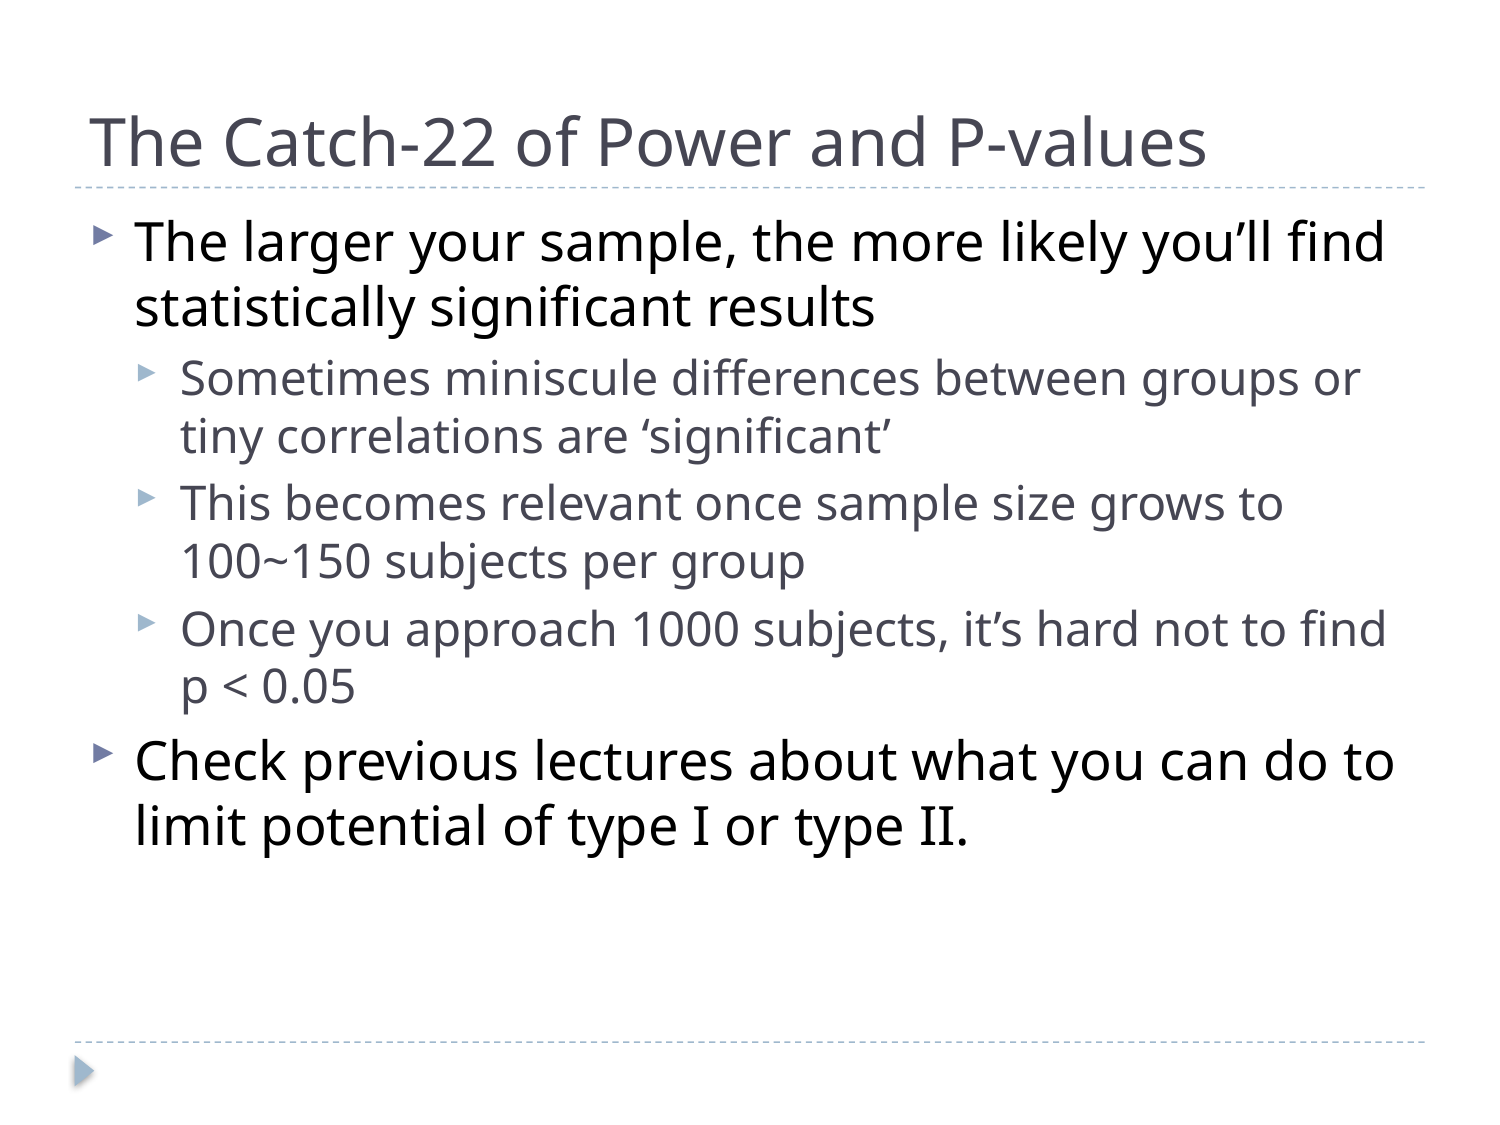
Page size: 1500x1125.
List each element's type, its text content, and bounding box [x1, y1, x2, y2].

list The larger your sample, the more likely you’ll find statistically significant results Sometimes miniscule differences between groups or tiny correlations are ‘significant’ This becomes relevant once sample size grows to 100~150 subjects per group Once you approach 1000 subjects, it’s hard not to find p < 0.05 Check previous lectures about what you can do to limit potential of type I or type II. [75, 200, 1425, 1010]
title The Catch-22 of Power and P-values [75, 24, 1425, 188]
